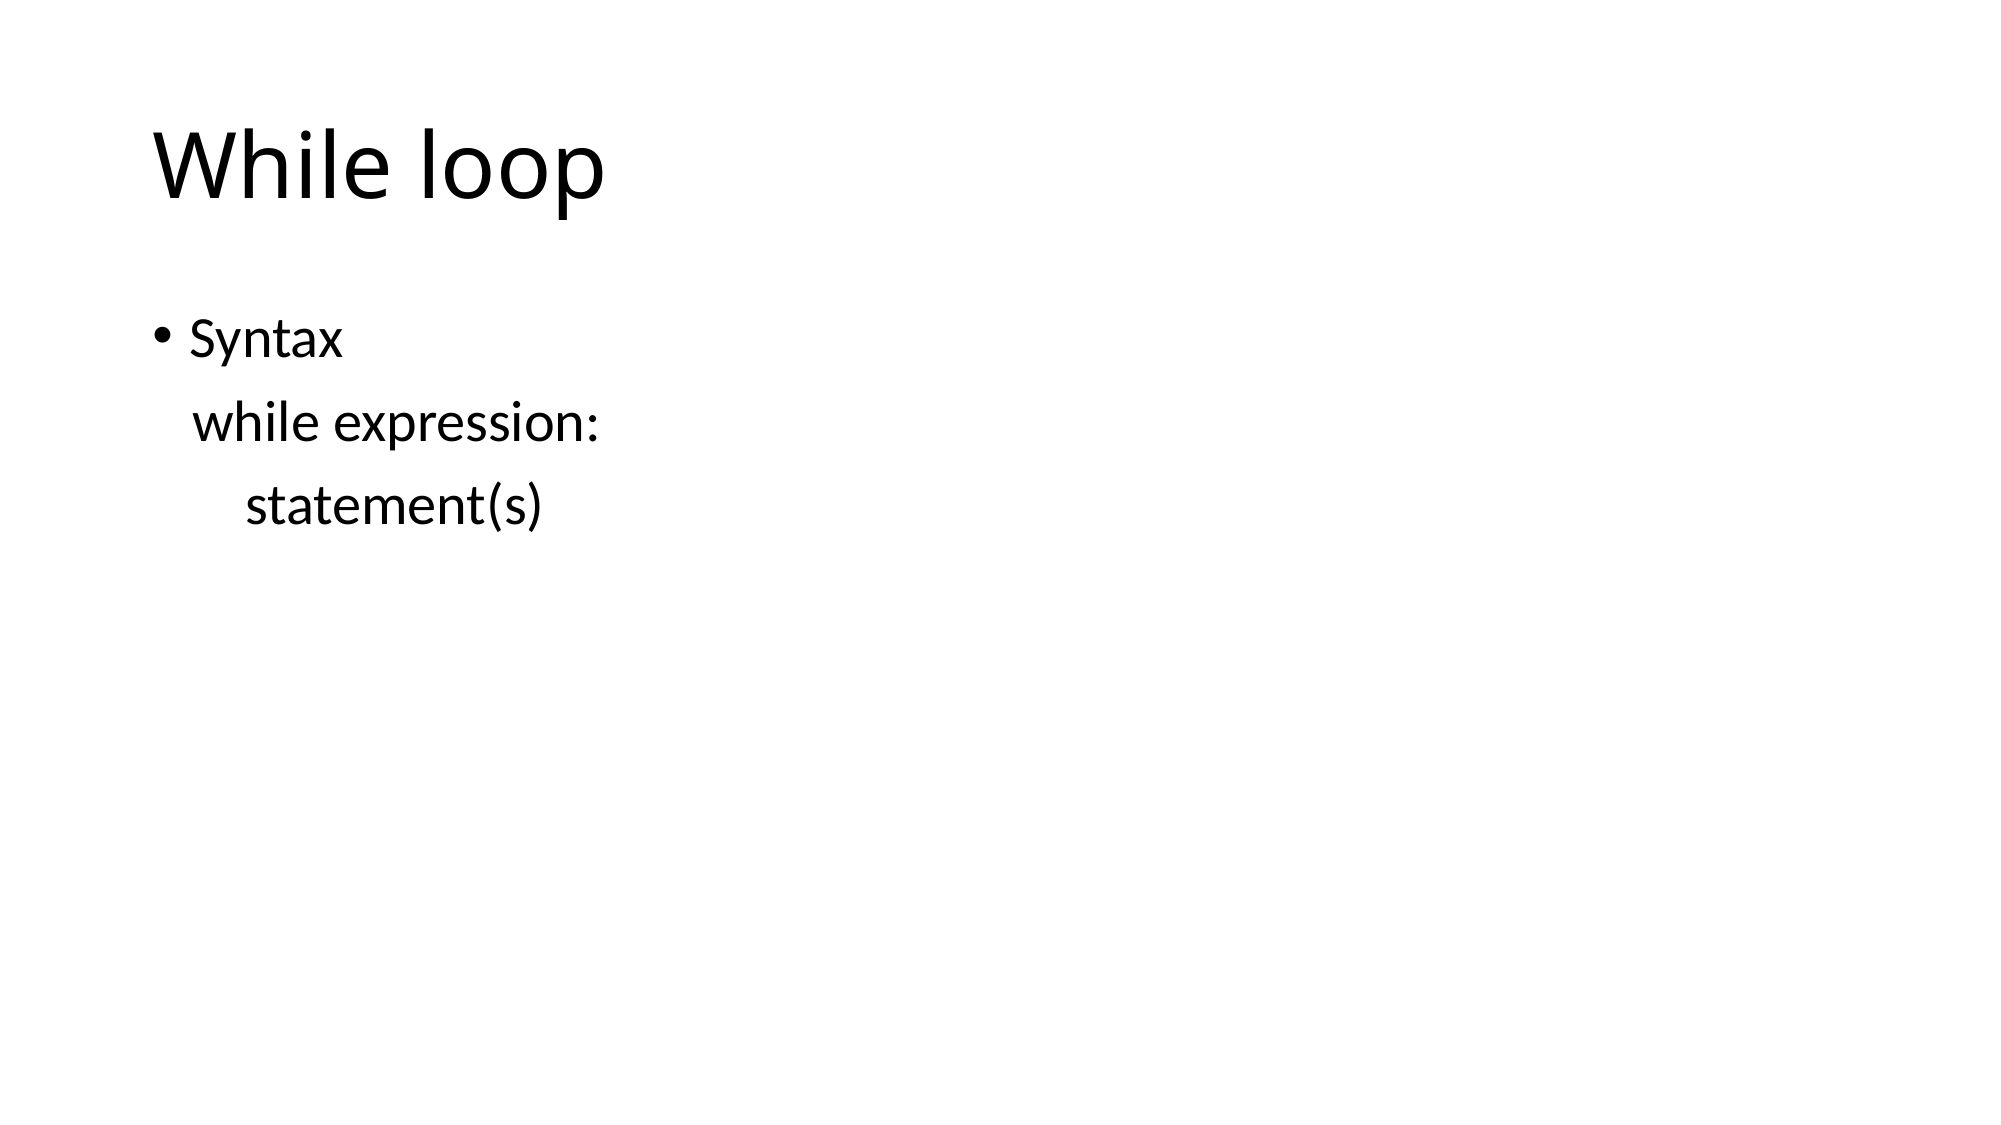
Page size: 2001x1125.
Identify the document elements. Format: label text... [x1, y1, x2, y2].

title While loop [137, 59, 1863, 278]
list Syntax while expression: statement(s) [137, 299, 1863, 1014]
